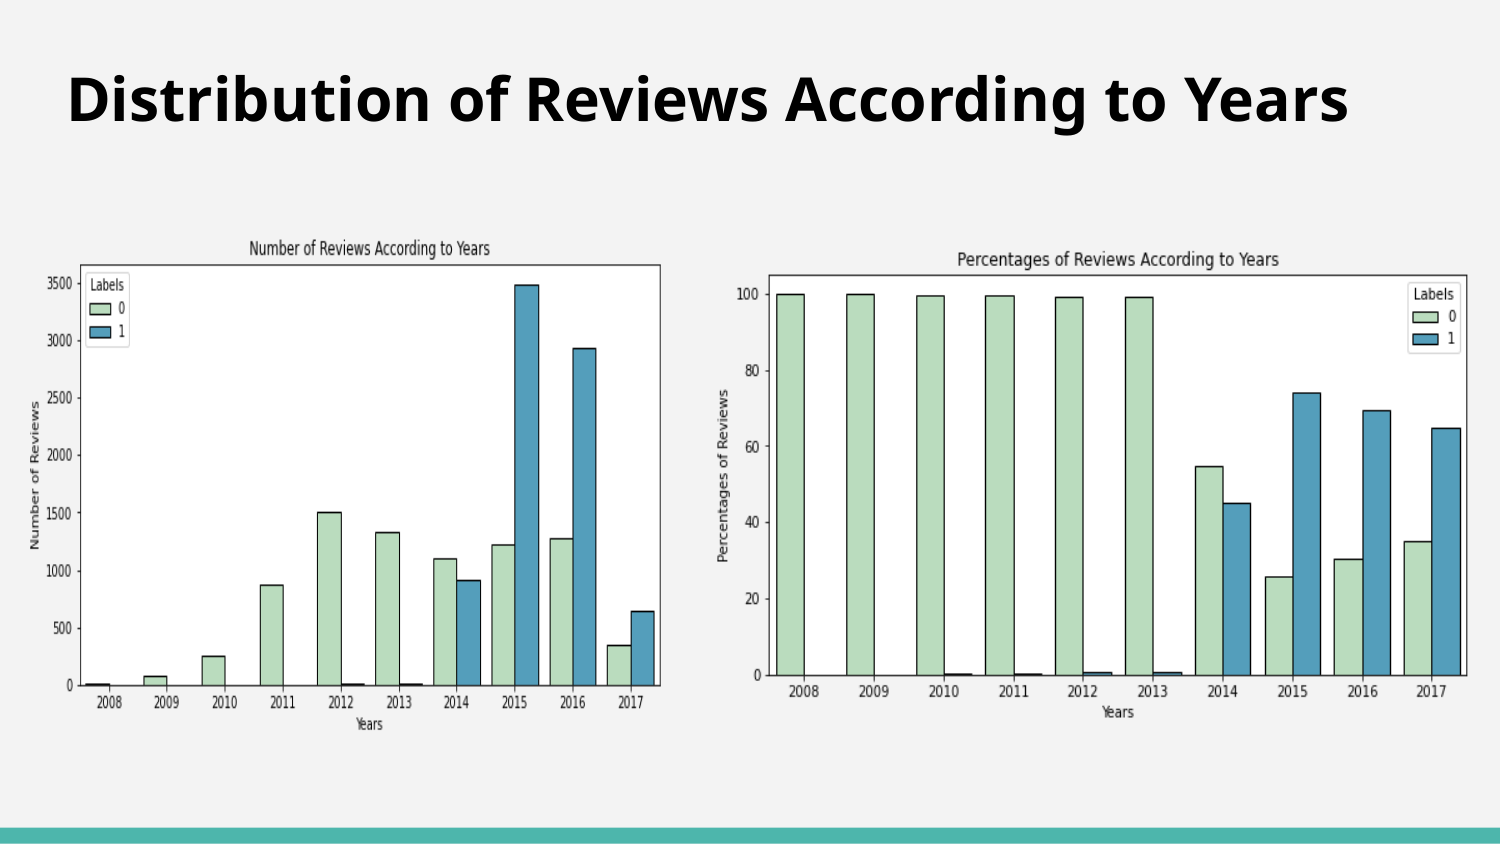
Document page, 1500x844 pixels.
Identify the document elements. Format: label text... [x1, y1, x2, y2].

picture [710, 241, 1475, 732]
picture [24, 229, 666, 744]
title Distribution of Reviews According to Years [51, 45, 1449, 162]
